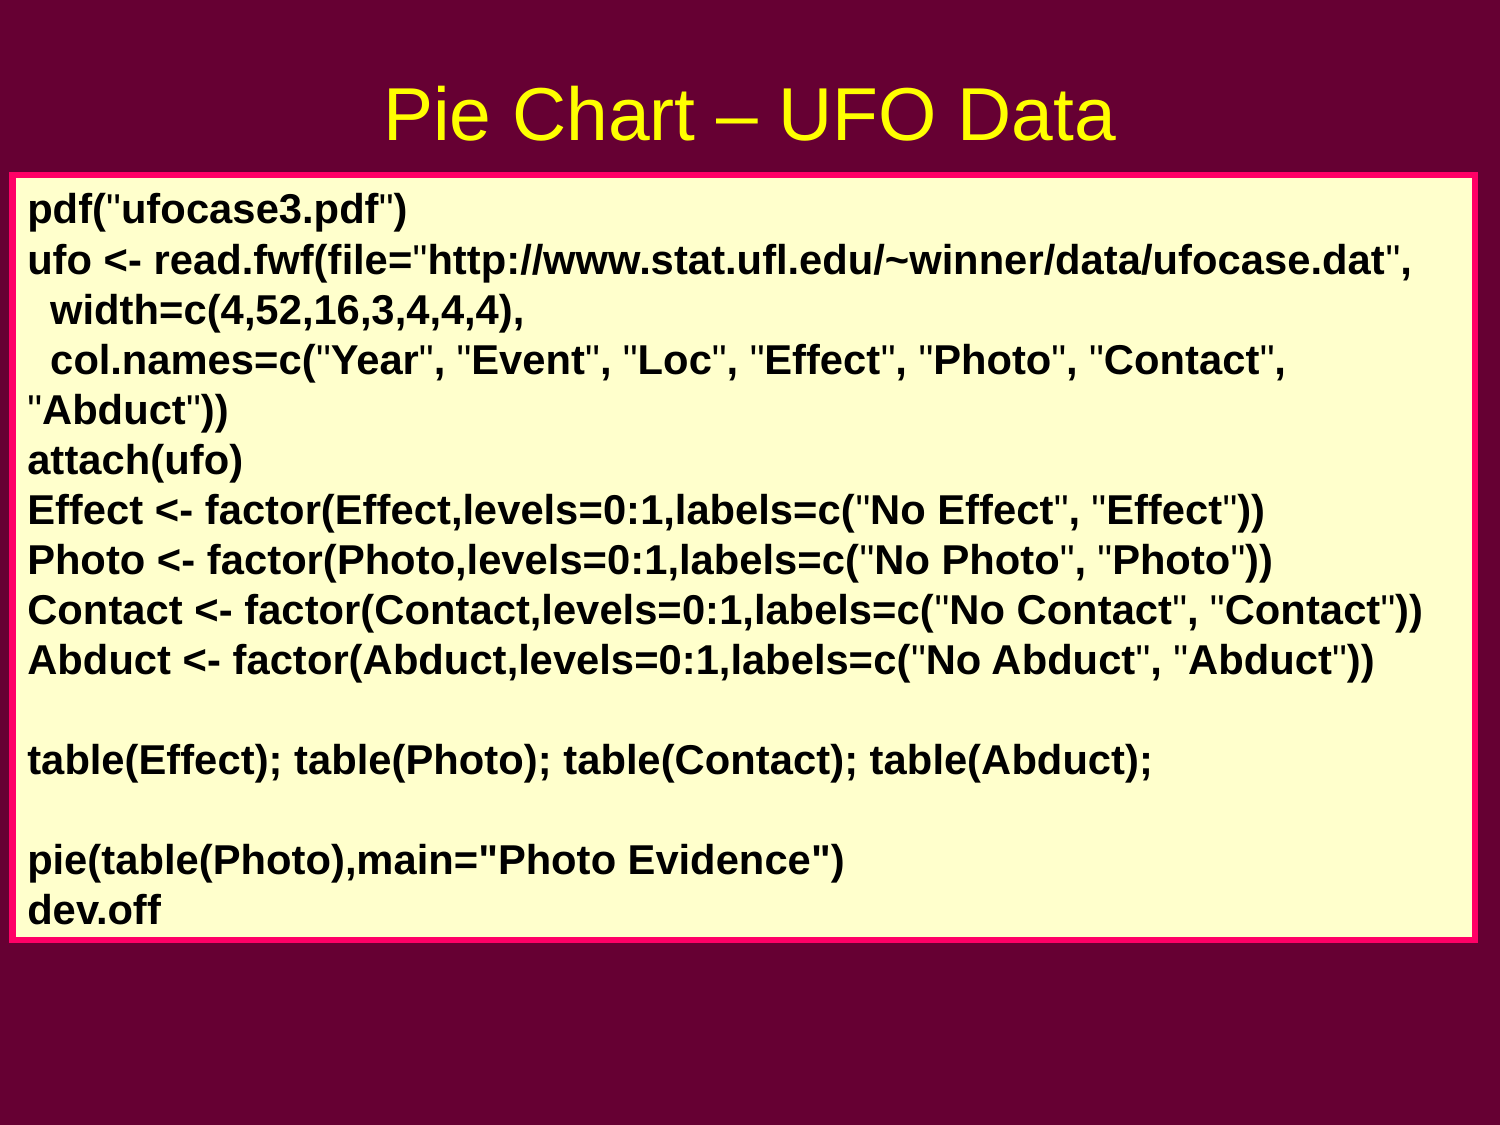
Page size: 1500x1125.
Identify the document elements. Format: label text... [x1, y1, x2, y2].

title Pie Chart – UFO Data [75, 45, 1425, 174]
text_box pdf("ufocase3.pdf") ufo <- read.fwf(file="http://www.stat.ufl.edu/~winner/data/ufocase.dat", width=c(4,52,16,3,4,4,4), col.names=c("Year", "Event", "Loc", "Effect", "Photo", "Contact", "Abduct")) attach(ufo) Effect <- factor(Effect,levels=0:1,labels=c("No Effect", "Effect")) Photo <- factor(Photo,levels=0:1,labels=c("No Photo", "Photo")) Contact <- factor(Contact,levels=0:1,labels=c("No Contact", "Contact")) Abduct <- factor(Abduct,levels=0:1,labels=c("No Abduct", "Abduct")) table(Effect); table(Photo); table(Contact); table(Abduct); pie(table(Photo),main="Photo Evidence") dev.off [12, 174, 1475, 940]
